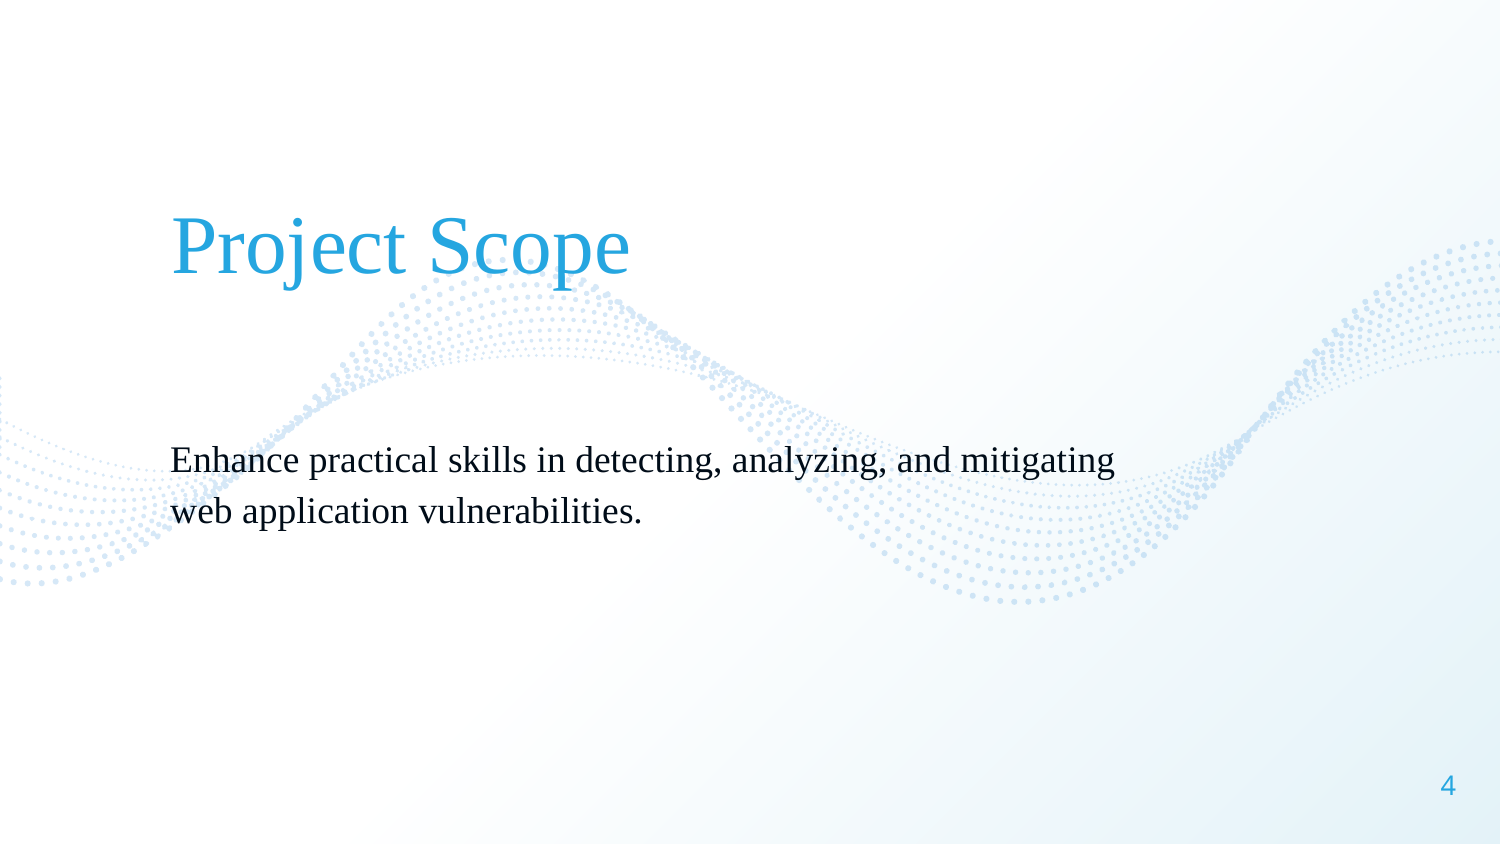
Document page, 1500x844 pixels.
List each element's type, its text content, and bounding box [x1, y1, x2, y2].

slide_number 4 [1366, 754, 1457, 819]
title Project Scope [171, 150, 1138, 292]
subtitle Enhance practical skills in detecting, analyzing, and mitigating web application vulnerabilities. [170, 325, 1137, 684]
